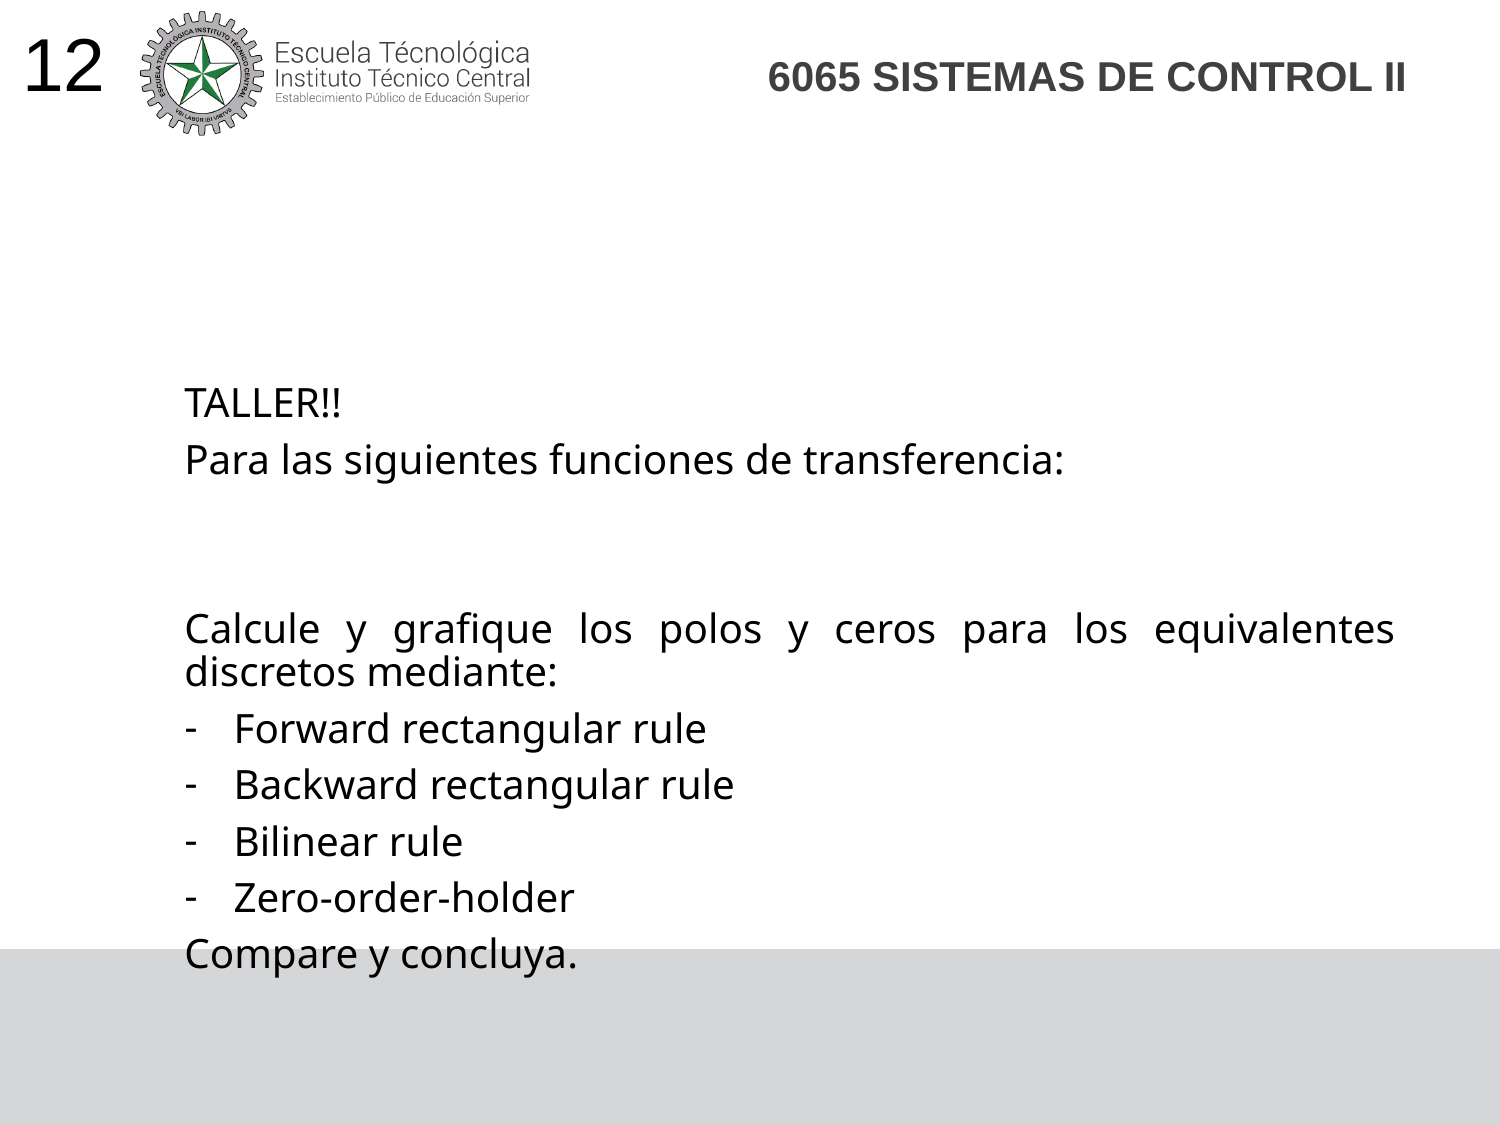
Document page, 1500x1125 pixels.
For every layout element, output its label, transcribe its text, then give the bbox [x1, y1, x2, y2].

text_box 6065 SISTEMAS DE CONTROL II [538, 42, 1422, 125]
text_box 12 [0, 0, 128, 114]
picture [130, 7, 538, 138]
